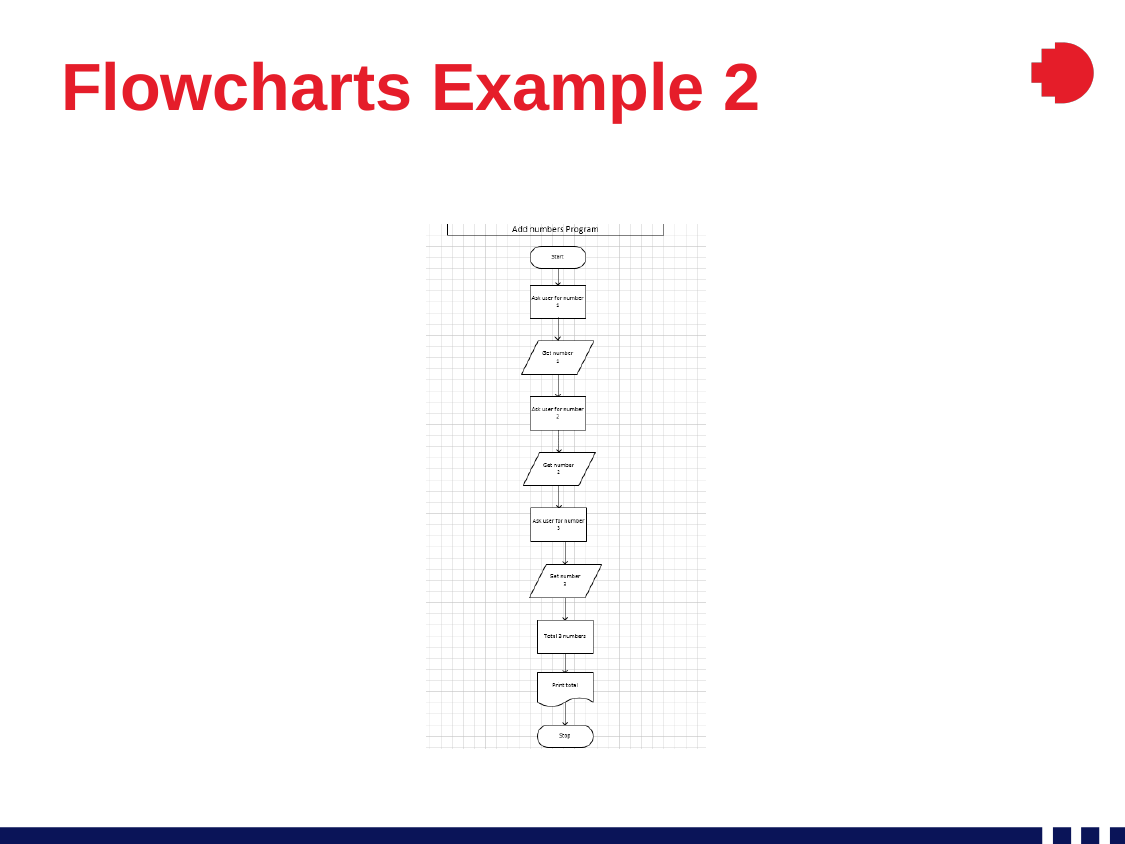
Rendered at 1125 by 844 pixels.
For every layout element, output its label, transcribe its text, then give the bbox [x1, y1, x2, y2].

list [426, 224, 706, 749]
picture [1015, 25, 1110, 120]
title Flowcharts Example 2 [46, 44, 972, 208]
picture [0, 827, 1125, 844]
